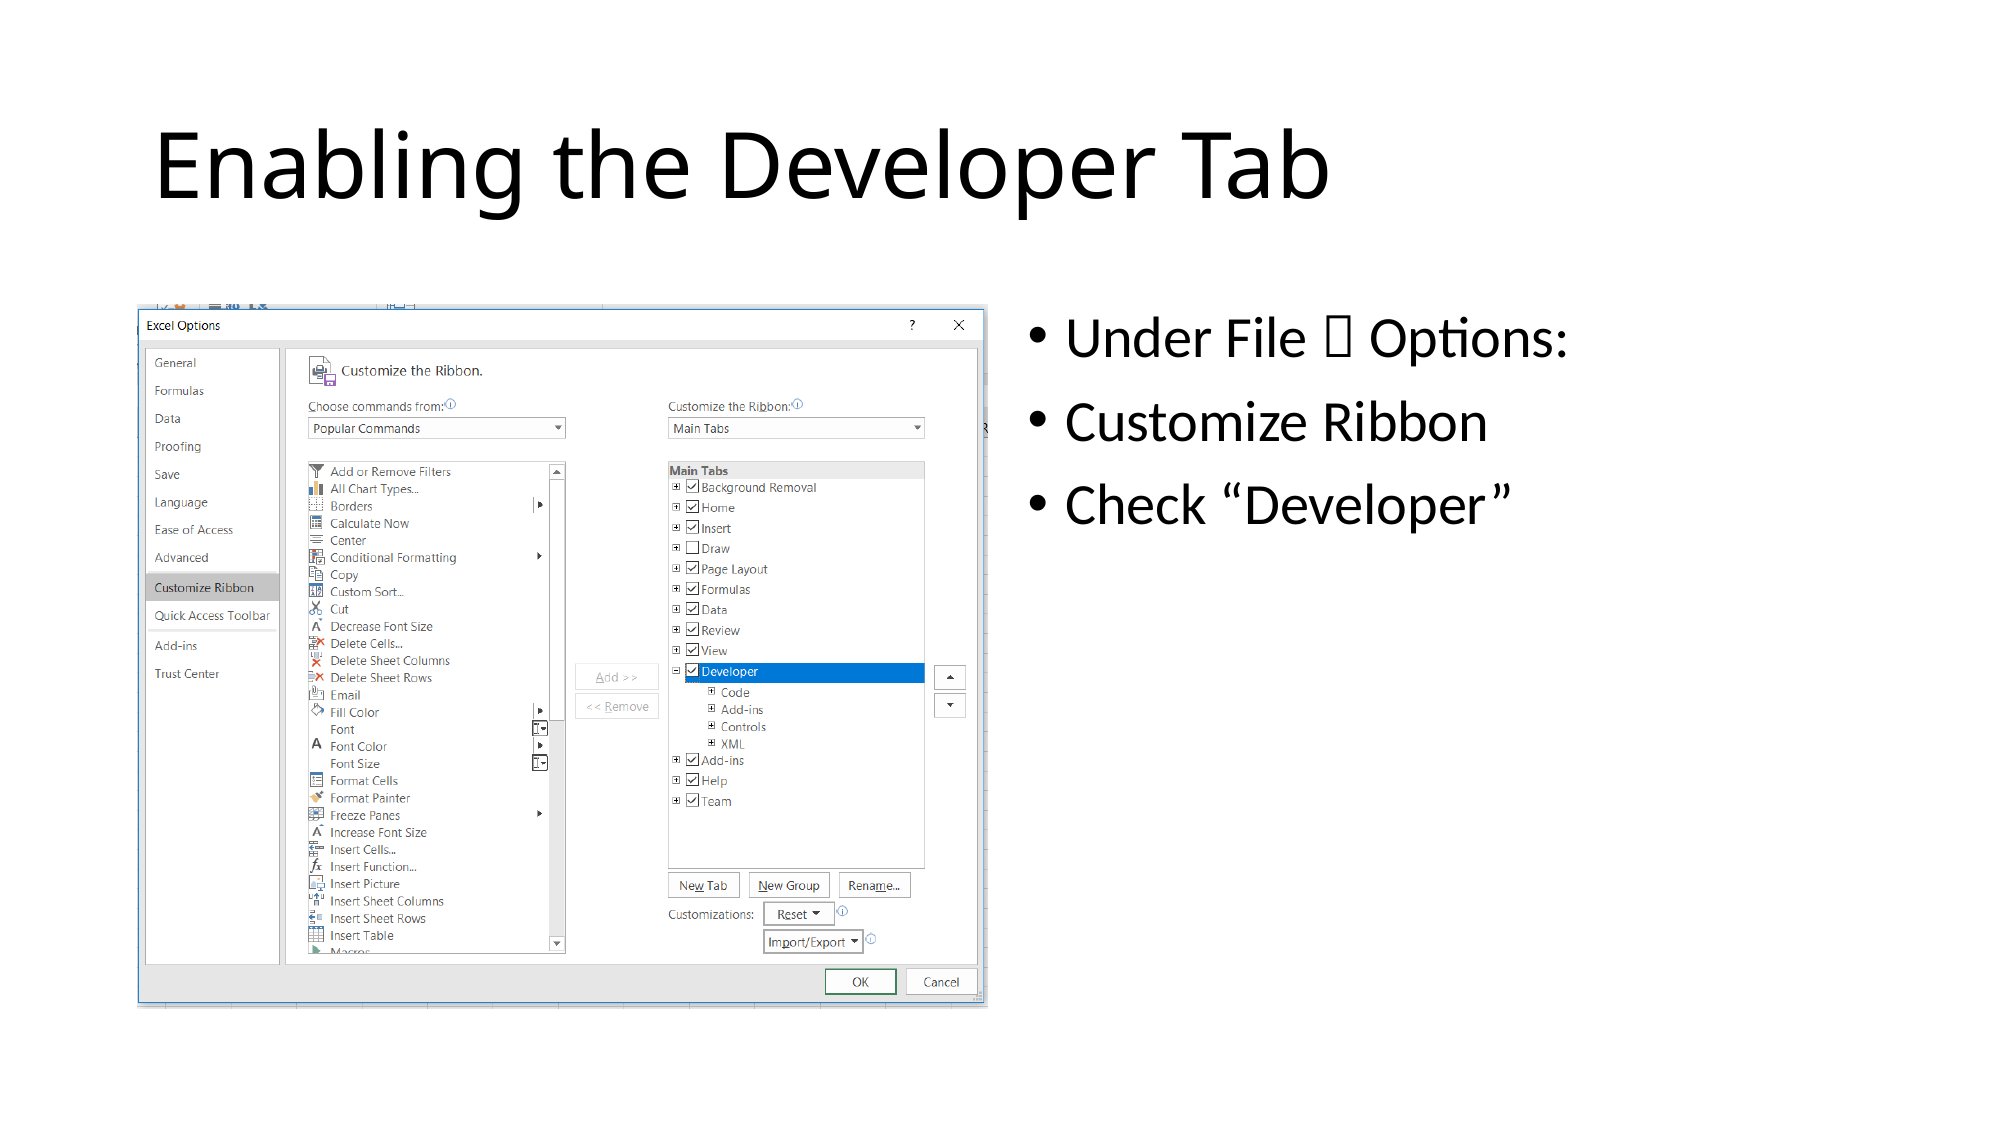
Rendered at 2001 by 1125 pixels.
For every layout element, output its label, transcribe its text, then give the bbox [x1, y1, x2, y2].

title Enabling the Developer Tab [137, 59, 1863, 278]
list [137, 304, 988, 1009]
list Under File  Options: Customize Ribbon Check “Developer” [1012, 299, 1863, 1014]
